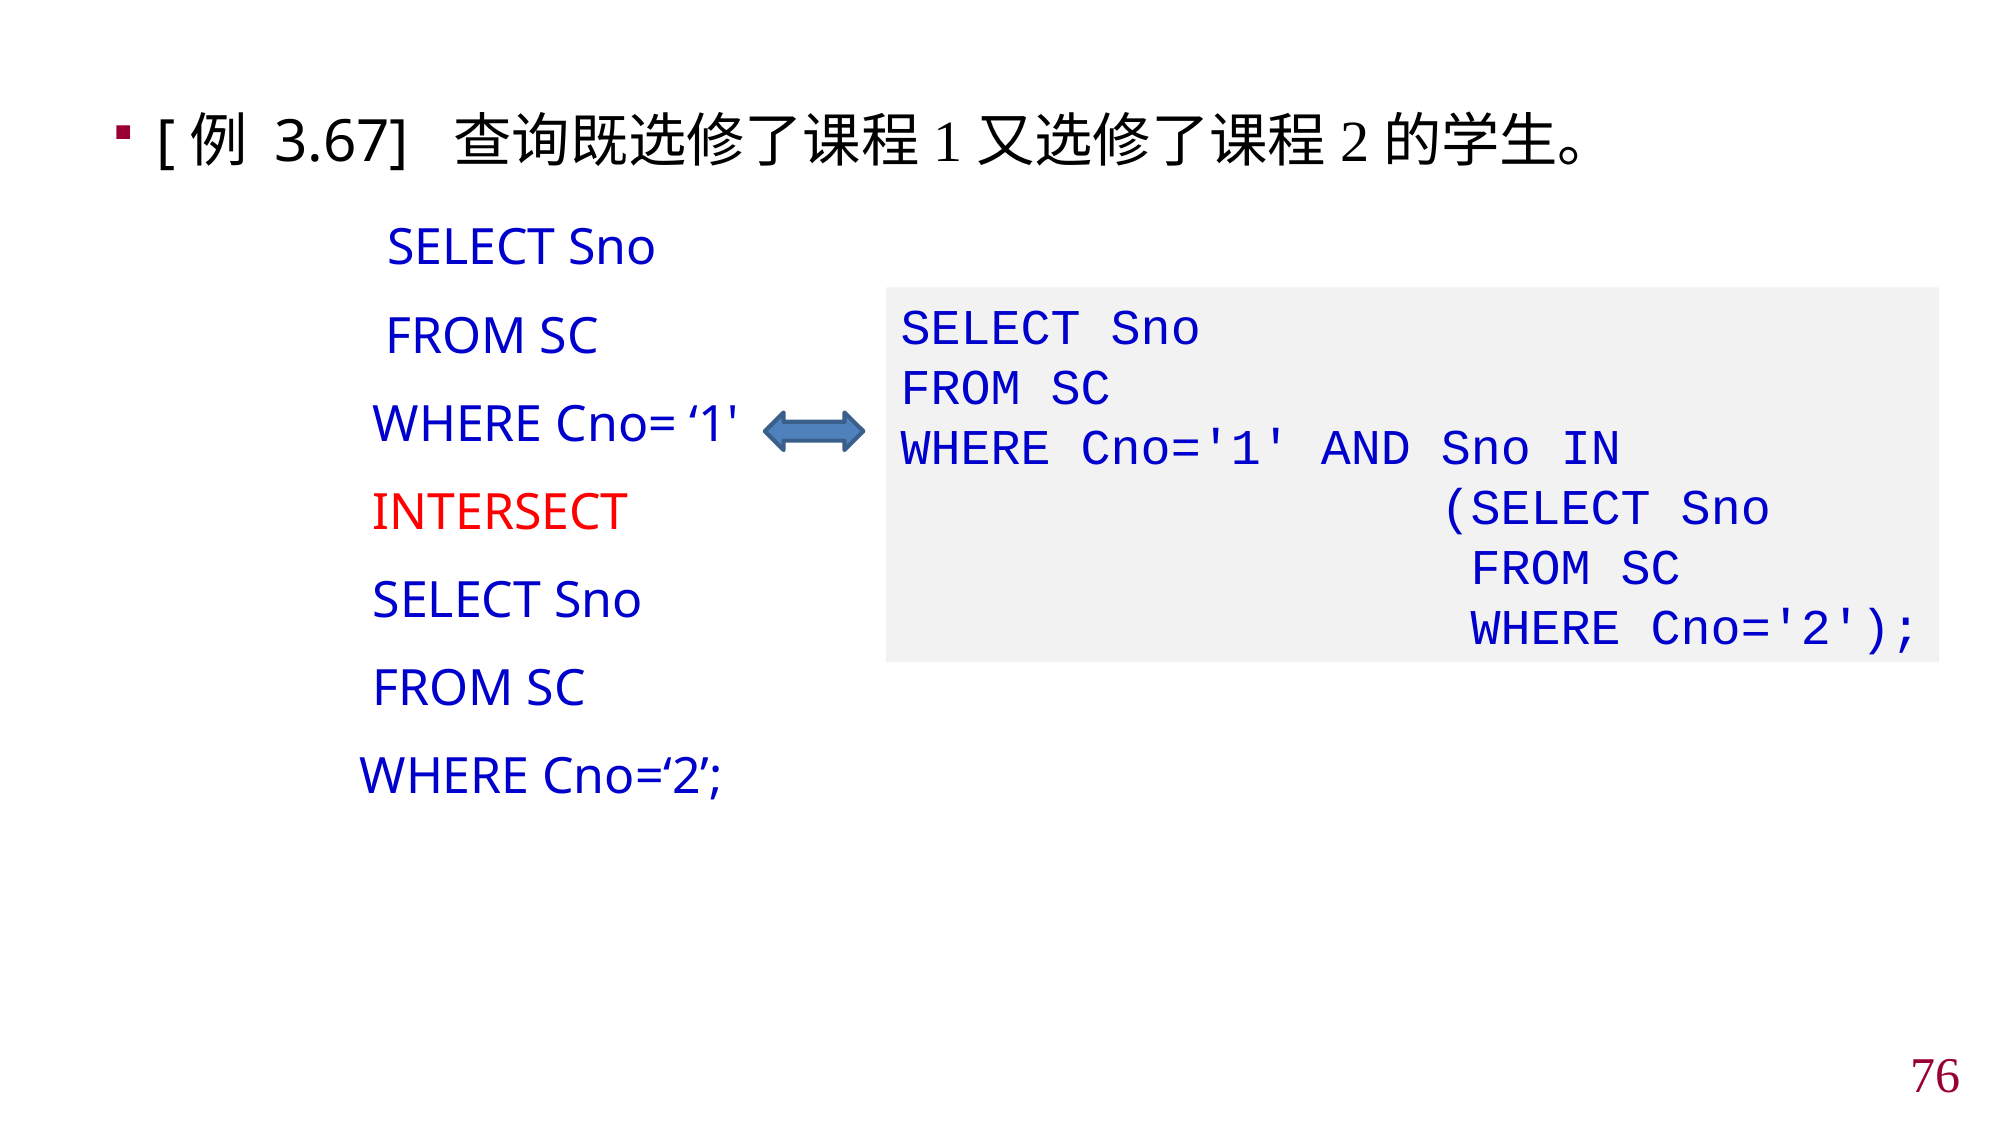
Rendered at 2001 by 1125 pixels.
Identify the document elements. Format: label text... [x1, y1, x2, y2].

text_box SELECT Sno FROM SC WHERE Cno='1' AND Sno IN (SELECT Sno FROM SC WHERE Cno='2'); [885, 287, 1940, 663]
text_box [762, 410, 866, 452]
slide_number 75 [1550, 1048, 1975, 1096]
list [例 3.67] 查询既选修了课程1又选修了课程2的学生。 SELECT Sno FROM SC WHERE Cno= ‘1' INTERSECT SELECT Sno FROM SC WHERE Cno=‘2’; [97, 75, 1904, 1073]
